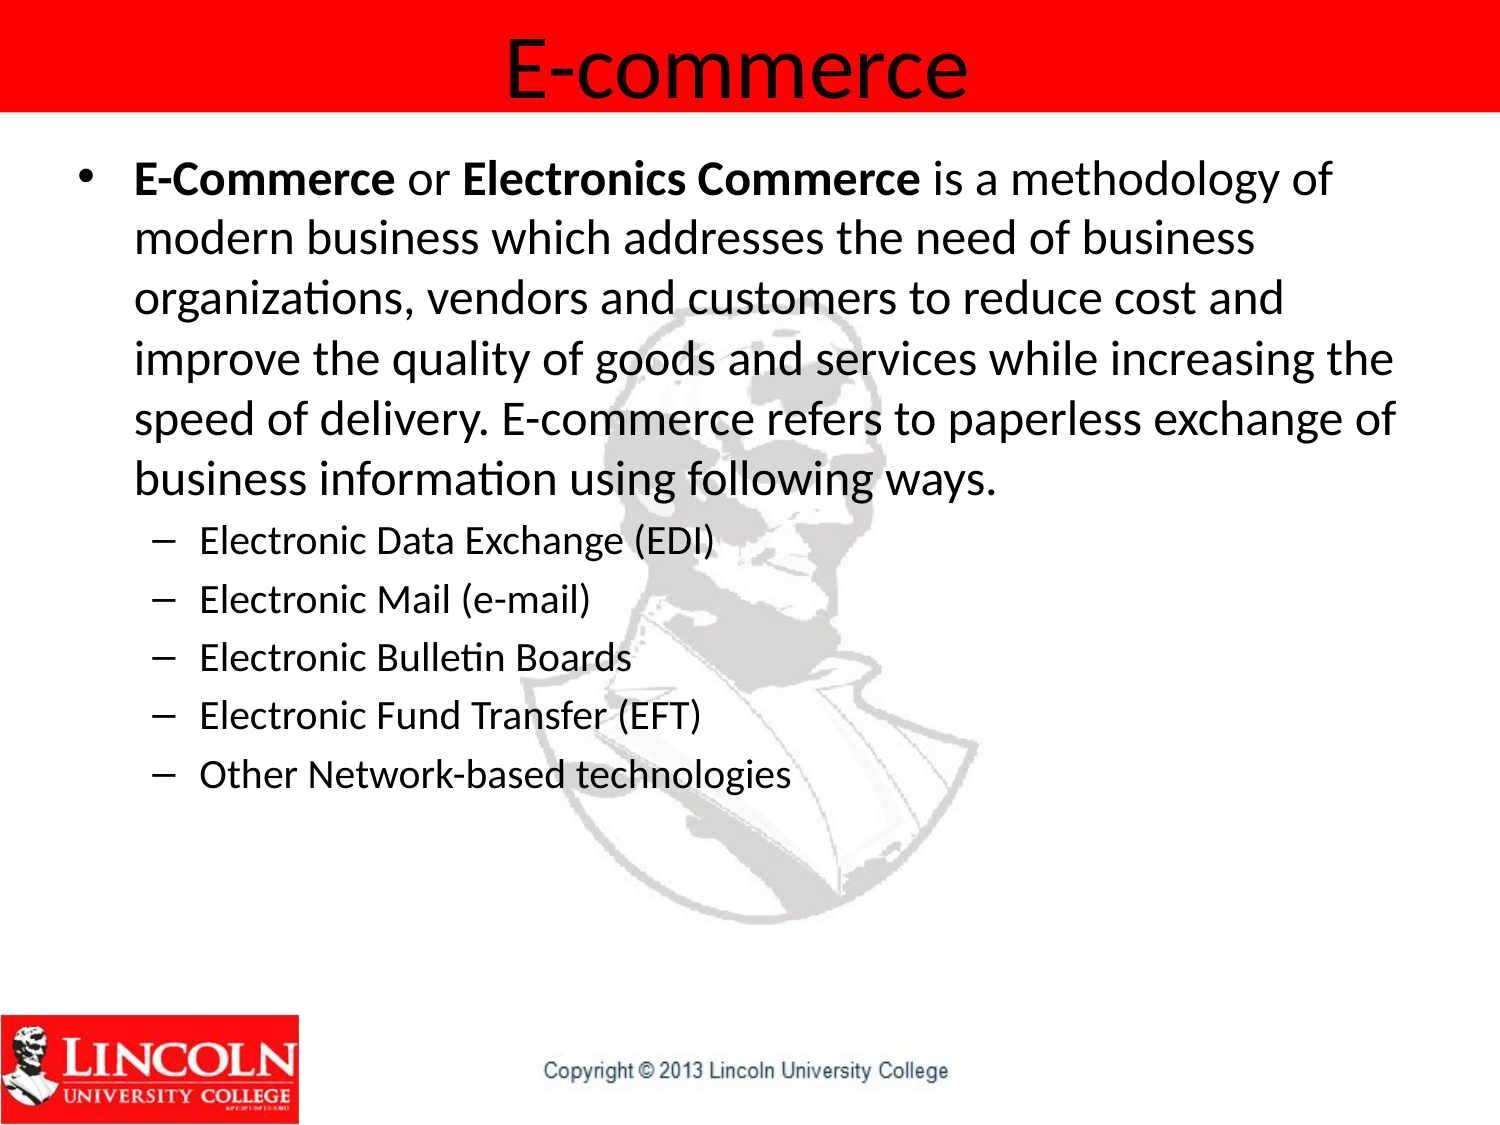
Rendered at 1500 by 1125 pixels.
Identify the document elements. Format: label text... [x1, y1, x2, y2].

list E-Commerce or Electronics Commerce is a methodology of modern business which addresses the need of business organizations, vendors and customers to reduce cost and improve the quality of goods and services while increasing the speed of delivery. E-commerce refers to paperless exchange of business information using following ways. Electronic Data Exchange (EDI) Electronic Mail (e-mail) Electronic Bulletin Boards Electronic Fund Transfer (EFT) Other Network-based technologies [62, 137, 1413, 881]
picture [500, 881, 1004, 950]
picture [525, 1049, 974, 1093]
picture [0, 1014, 300, 1125]
title E-commerce [62, 0, 1413, 137]
